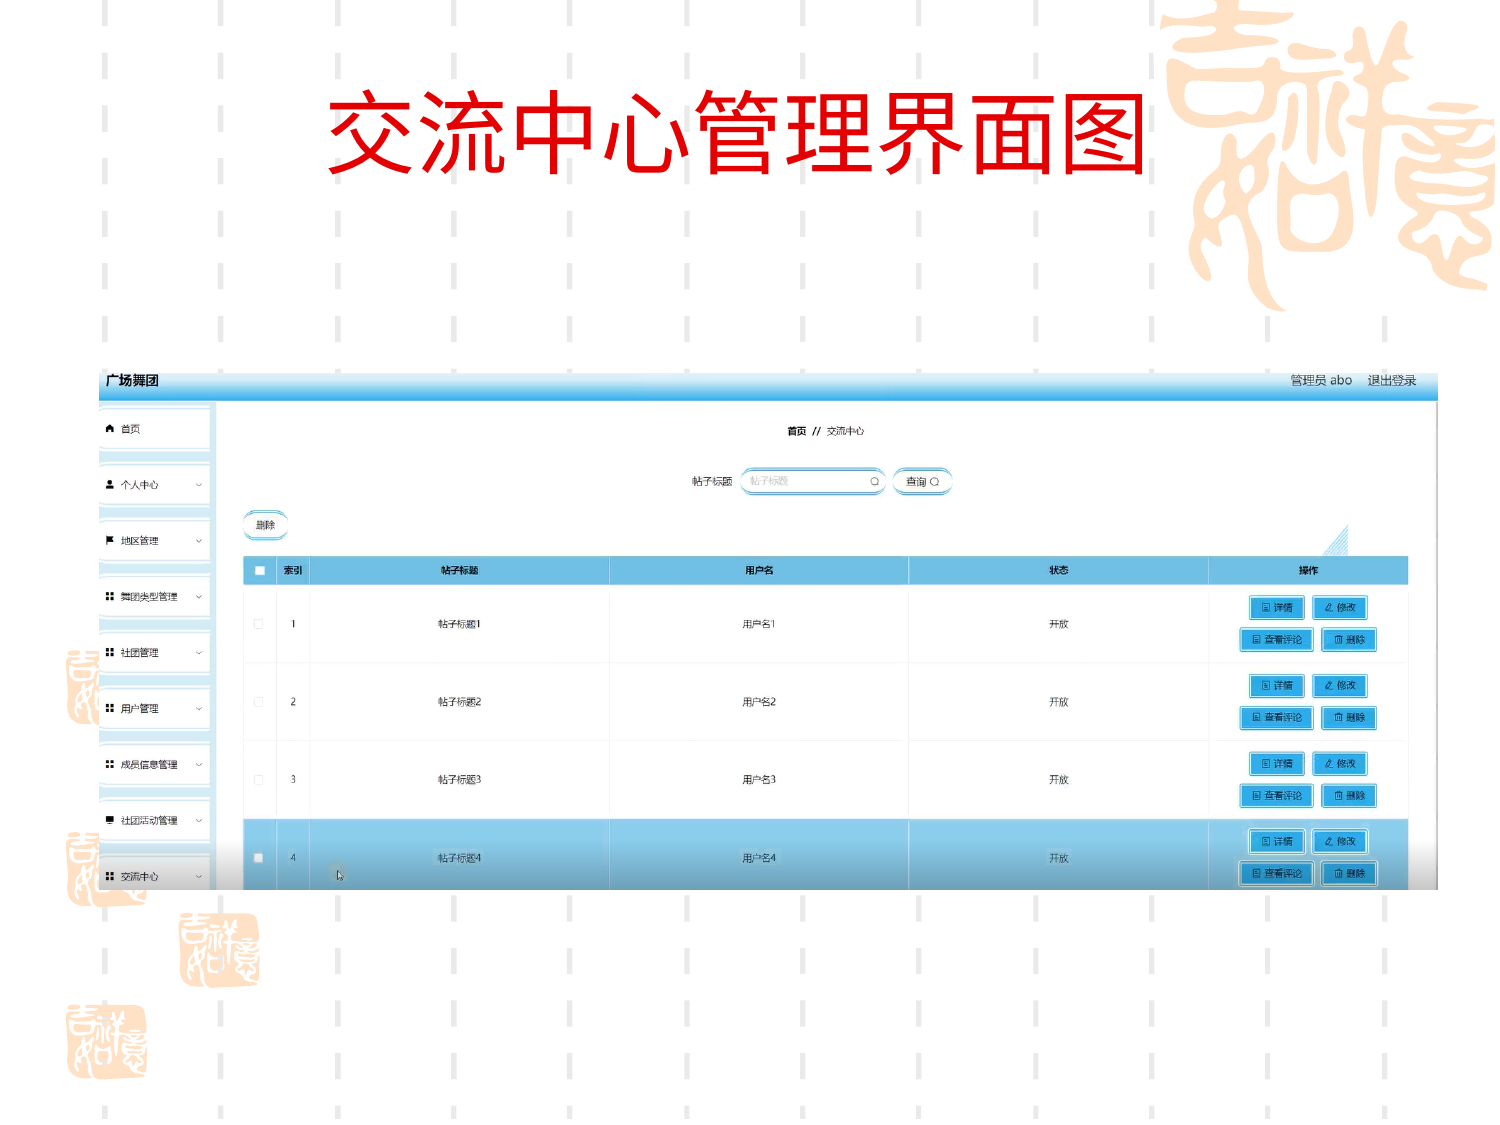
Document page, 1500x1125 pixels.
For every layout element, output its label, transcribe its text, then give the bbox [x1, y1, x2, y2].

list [99, 373, 1438, 890]
title 交流中心管理界面图 [37, 37, 1439, 226]
